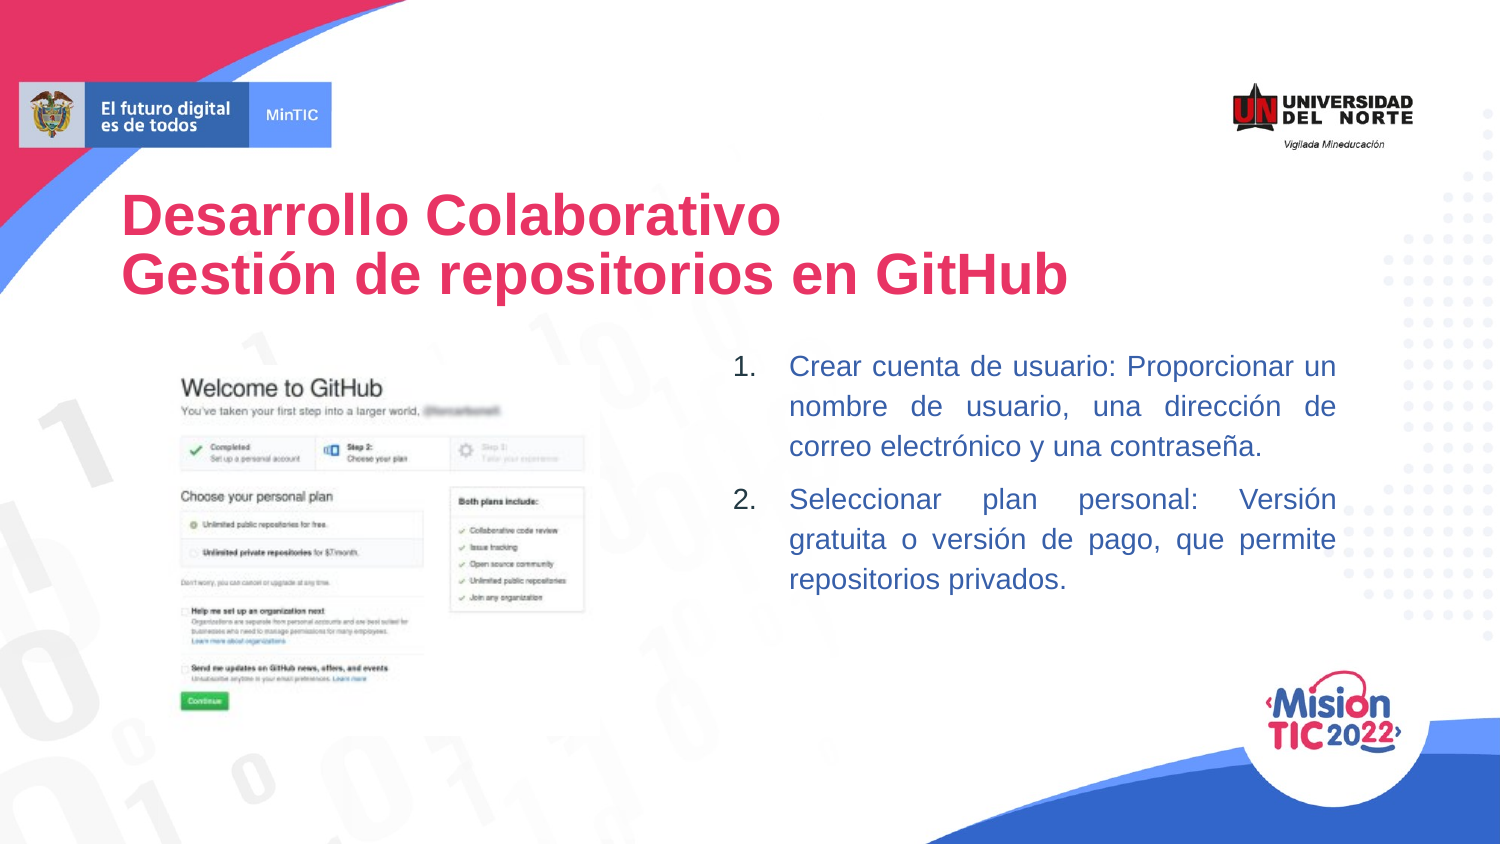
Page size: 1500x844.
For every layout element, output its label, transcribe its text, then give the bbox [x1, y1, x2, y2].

picture [0, 0, 1500, 844]
text_box Crear cuenta de usuario: Proporcionar un nombre de usuario, una dirección de correo electrónico y una contraseña. Seleccionar plan personal: Versión gratuita o versión de pago, que permite repositorios privados. [706, 336, 1338, 706]
text_box Desarrollo Colaborativo Gestión de repositorios en GitHub [110, 171, 1338, 313]
